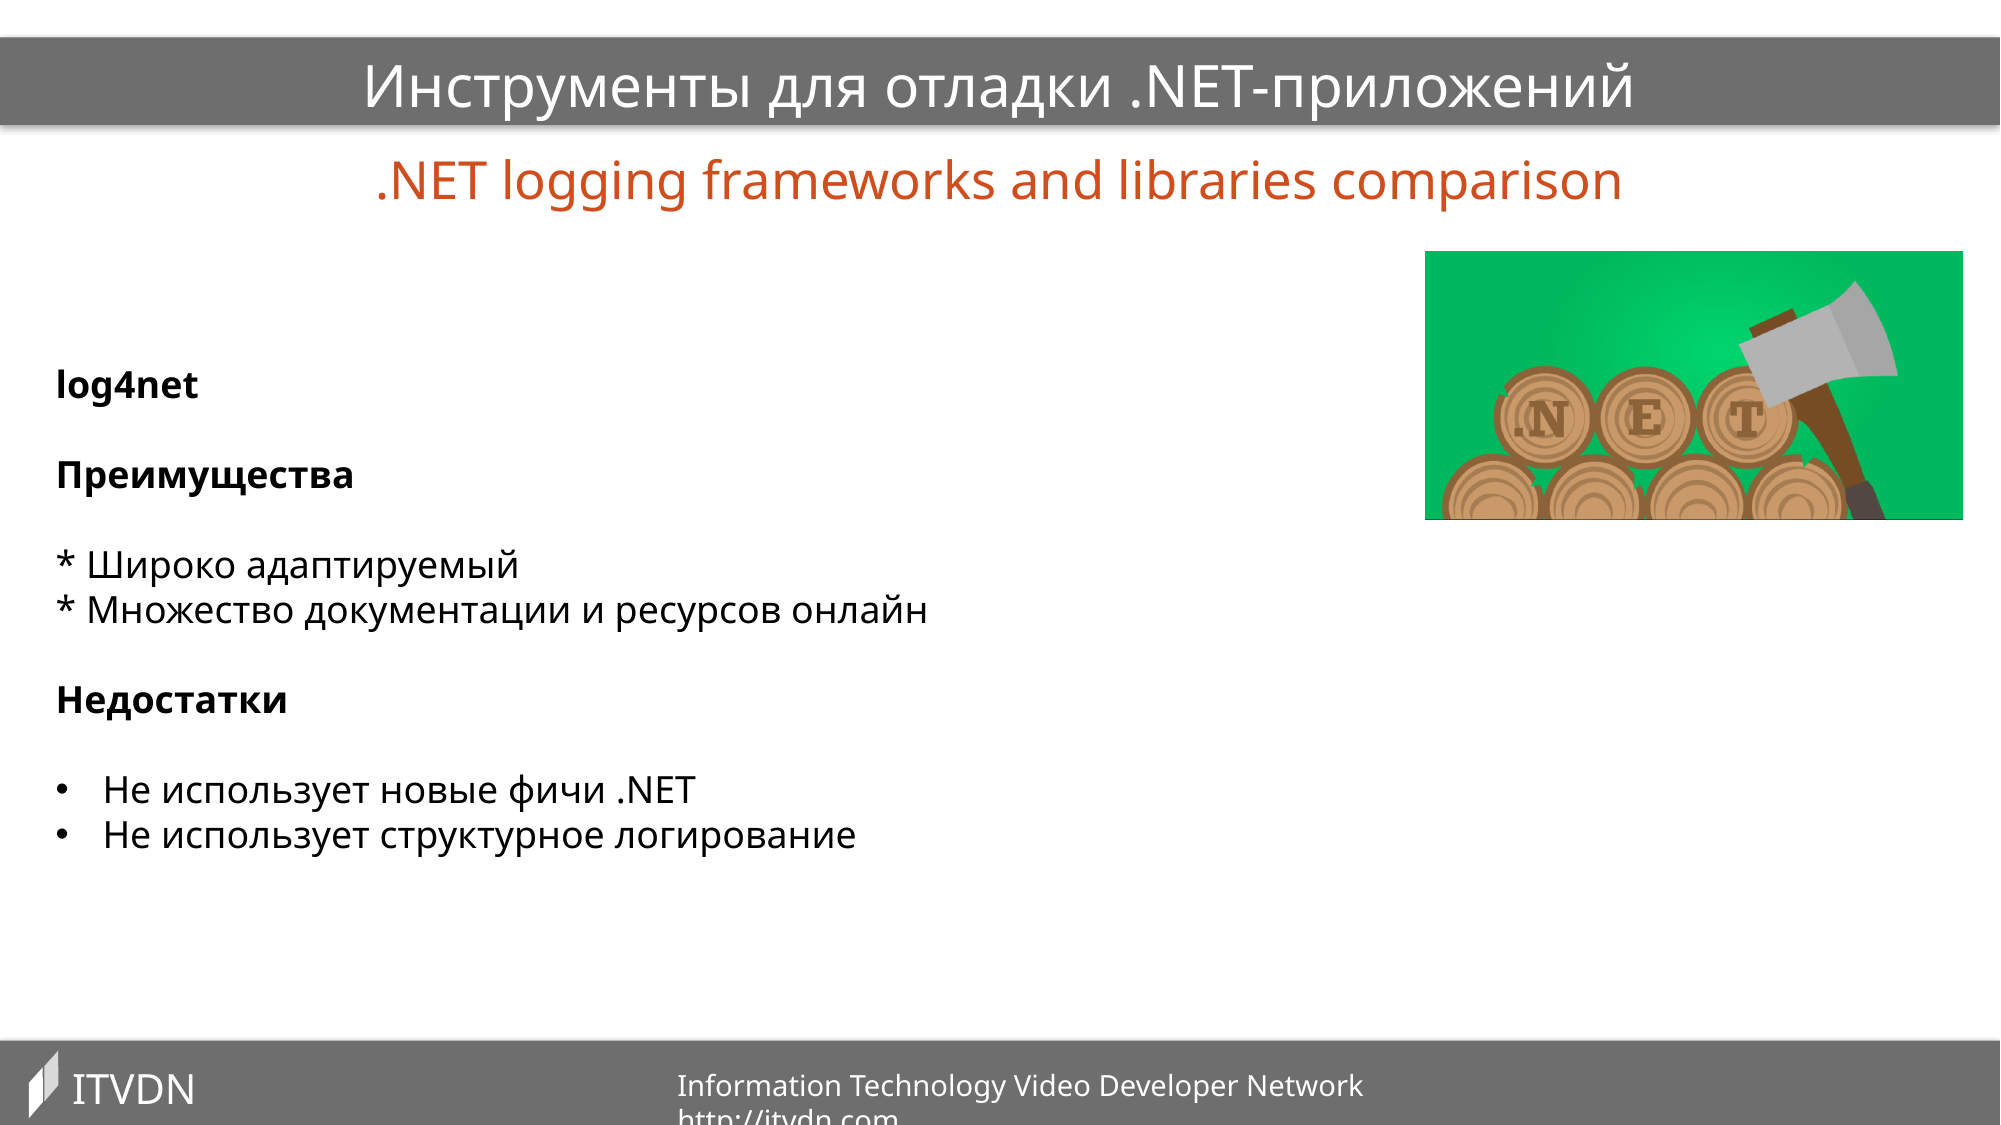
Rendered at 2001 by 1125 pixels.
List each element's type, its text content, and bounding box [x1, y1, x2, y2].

text_box Information Technology Video Developer Network http://itvdn.com [662, 1059, 1963, 1125]
text_box [0, 1037, 2000, 1125]
text_box ITVDN [63, 1055, 212, 1120]
text_box log4net Преимущества * Широко адаптируемый * Множество документации и ресурсов онлайн Недостатки Не использует новые фичи .NET Не использует структурное логирование [40, 354, 945, 909]
text_box [0, 34, 2000, 128]
text_box .NET logging frameworks and libraries comparison [324, 138, 1675, 225]
text_box Инструменты для отладки .NET-приложений [324, 37, 1675, 132]
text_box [28, 1050, 59, 1119]
text_box [760, 263, 1915, 992]
picture [1425, 250, 1963, 521]
